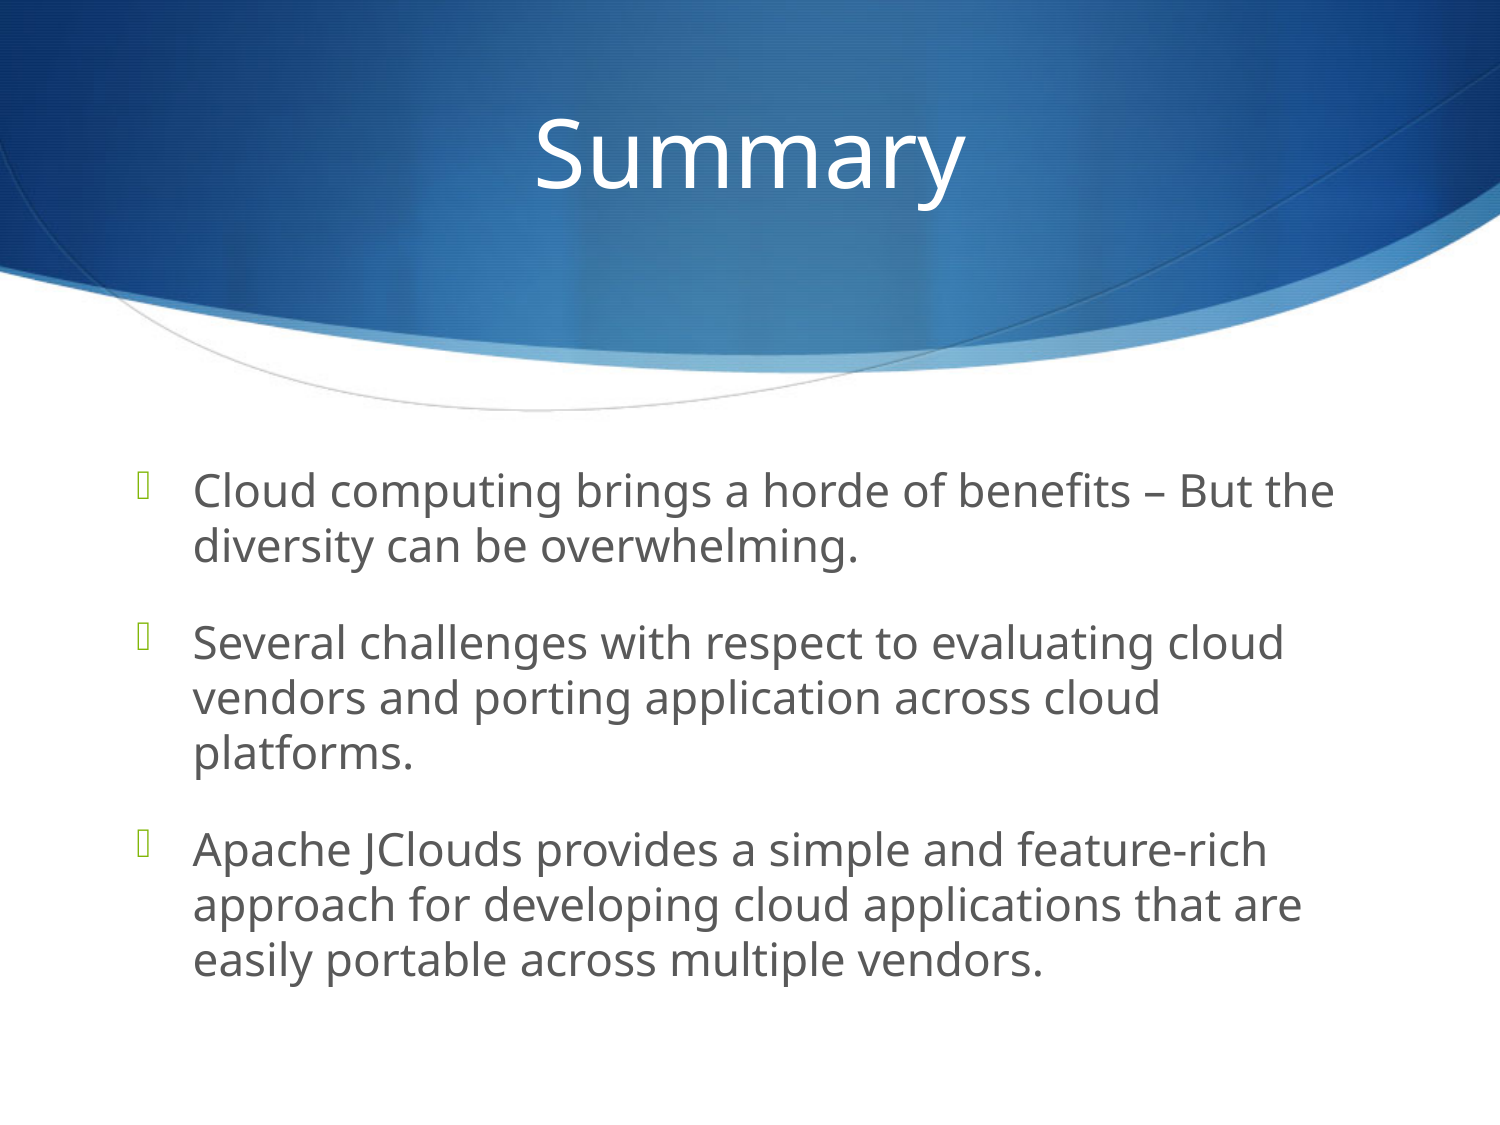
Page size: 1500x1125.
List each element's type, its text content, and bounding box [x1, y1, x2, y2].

picture [0, 0, 1500, 1125]
list Cloud computing brings a horde of benefits – But the diversity can be overwhelming. Several challenges with respect to evaluating cloud vendors and porting application across cloud platforms. Apache JClouds provides a simple and feature-rich approach for developing cloud applications that are easily portable across multiple vendors. [121, 454, 1379, 991]
title Summary [75, 56, 1425, 245]
